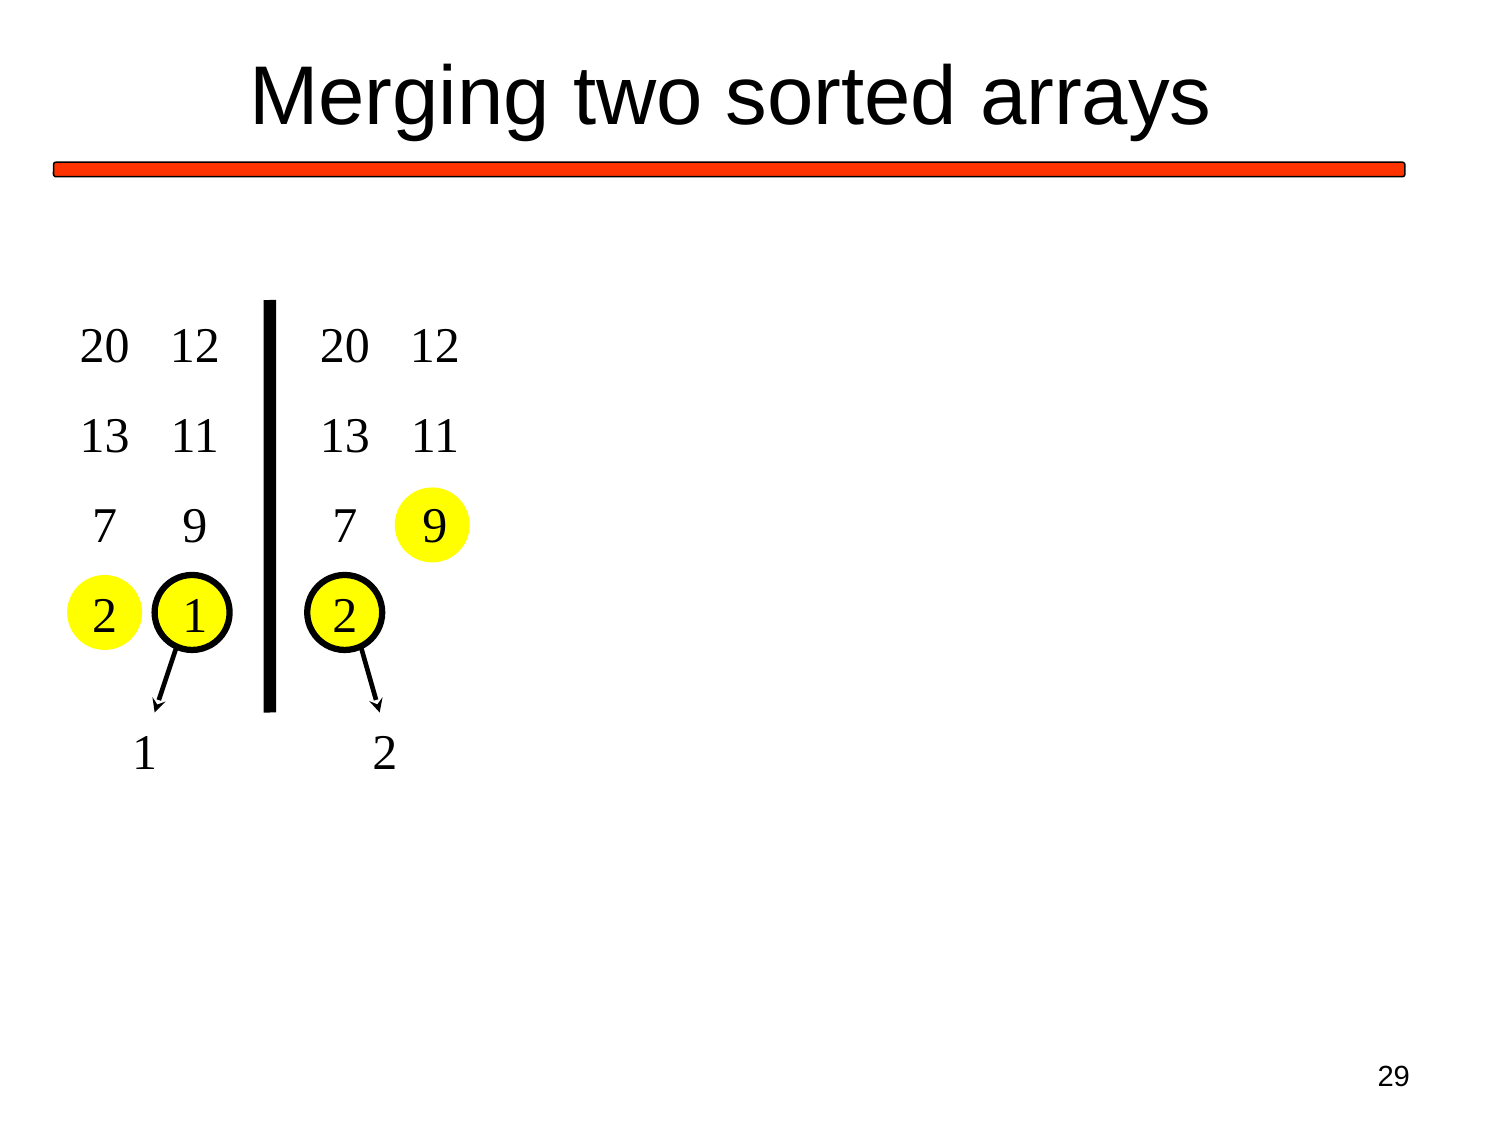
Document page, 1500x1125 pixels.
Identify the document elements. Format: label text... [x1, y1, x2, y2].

title Merging two sorted arrays [55, 16, 1406, 166]
text_box 1 [117, 712, 173, 788]
text_box 20 13 7 2 [64, 274, 145, 650]
text_box [370, 698, 383, 712]
text_box [152, 698, 165, 712]
text_box 12 11 9 [394, 274, 475, 560]
text_box 12 11 9 1 [154, 274, 235, 650]
slide_number 29 [1074, 1049, 1425, 1103]
text_box 2 [357, 712, 413, 788]
text_box 20 13 7 2 [304, 274, 385, 650]
